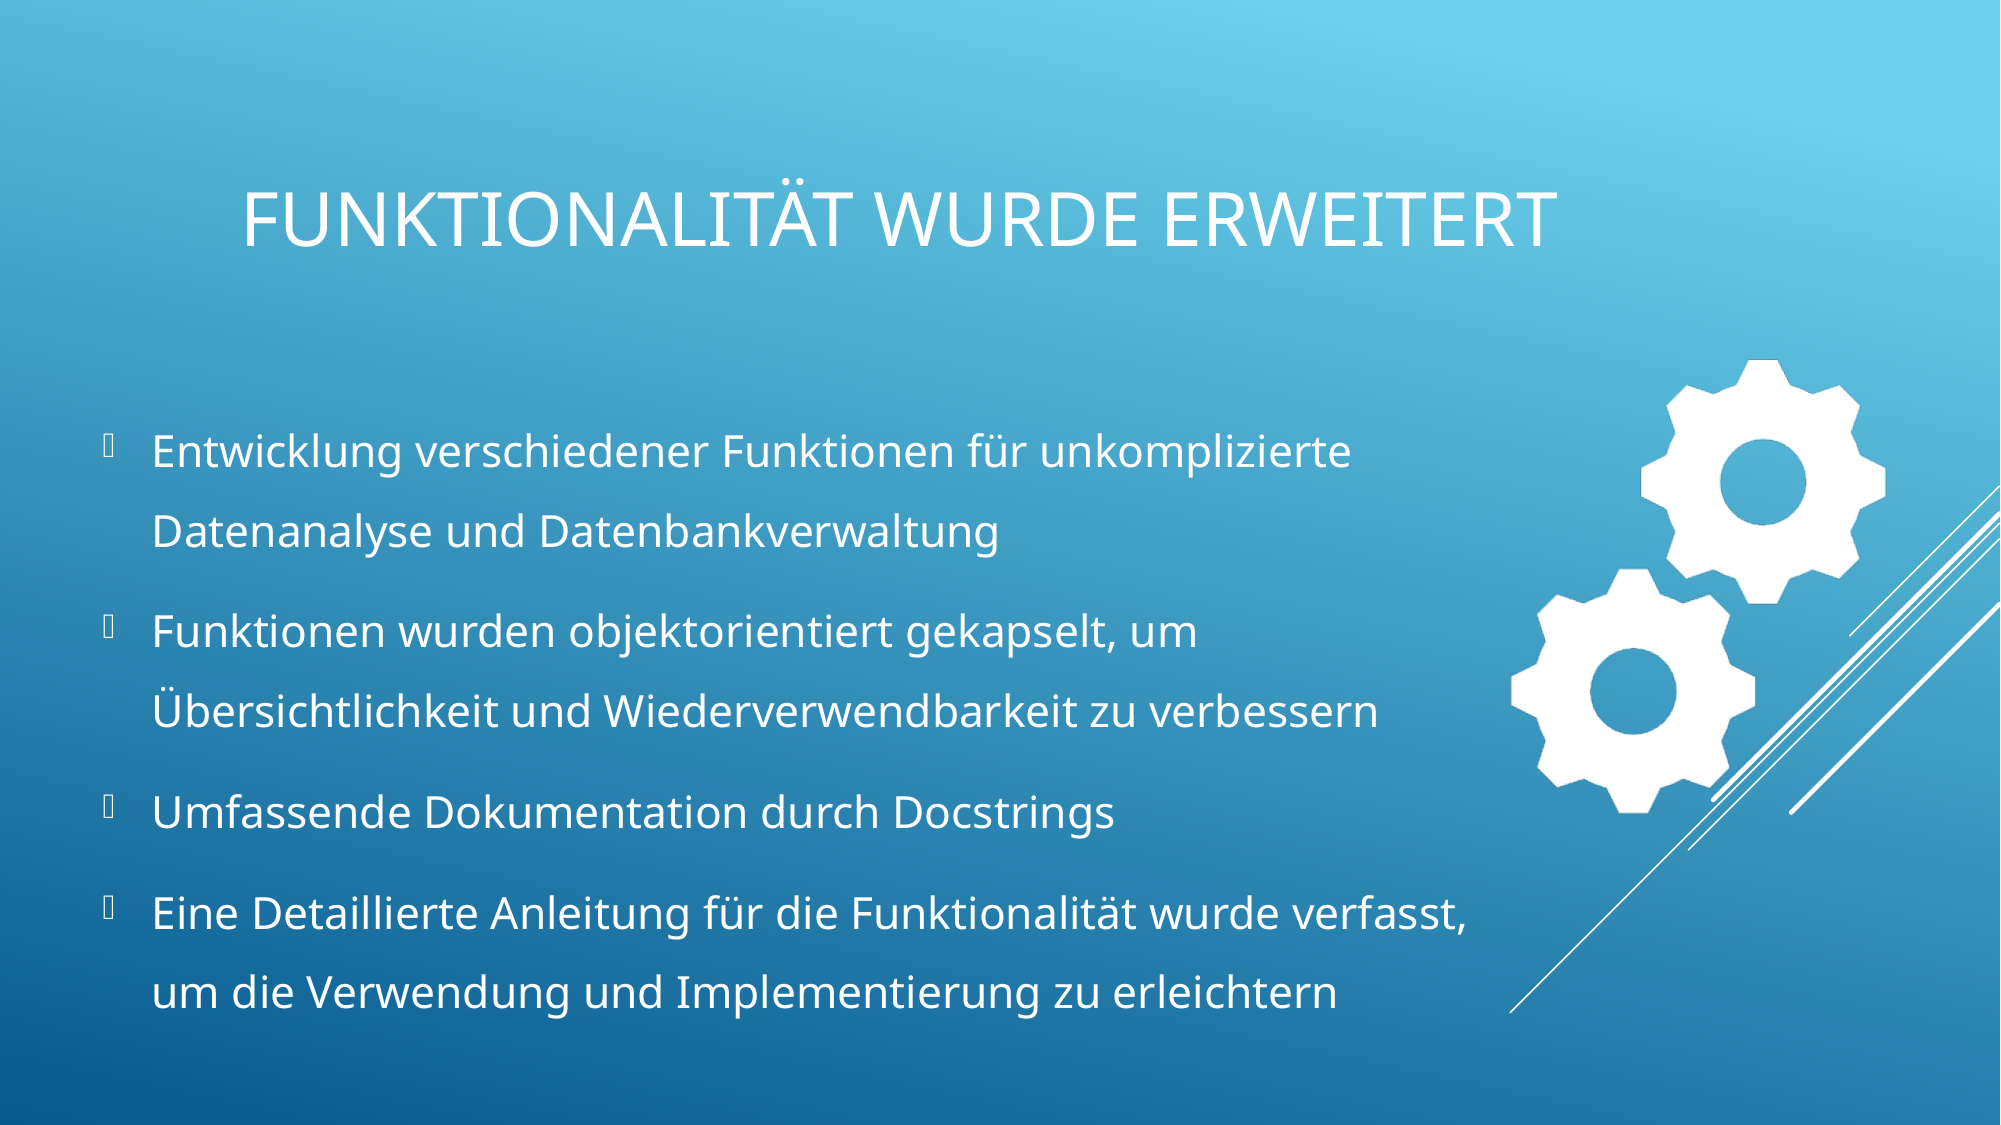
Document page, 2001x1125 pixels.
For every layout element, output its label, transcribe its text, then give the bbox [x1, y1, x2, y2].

picture [1422, 311, 1975, 863]
title Funktionalität wurde erweitert [87, 93, 1712, 341]
list Entwicklung verschiedener Funktionen für unkomplizierte Datenanalyse und Datenbankverwaltung Funktionen wurden objektorientiert gekapselt, um Übersichtlichkeit und Wiederverwendbarkeit zu verbessern Umfassende Dokumentation durch Docstrings Eine Detaillierte Anleitung für die Funktionalität wurde verfasst, um die Verwendung und Implementierung zu erleichtern [87, 388, 1488, 1039]
